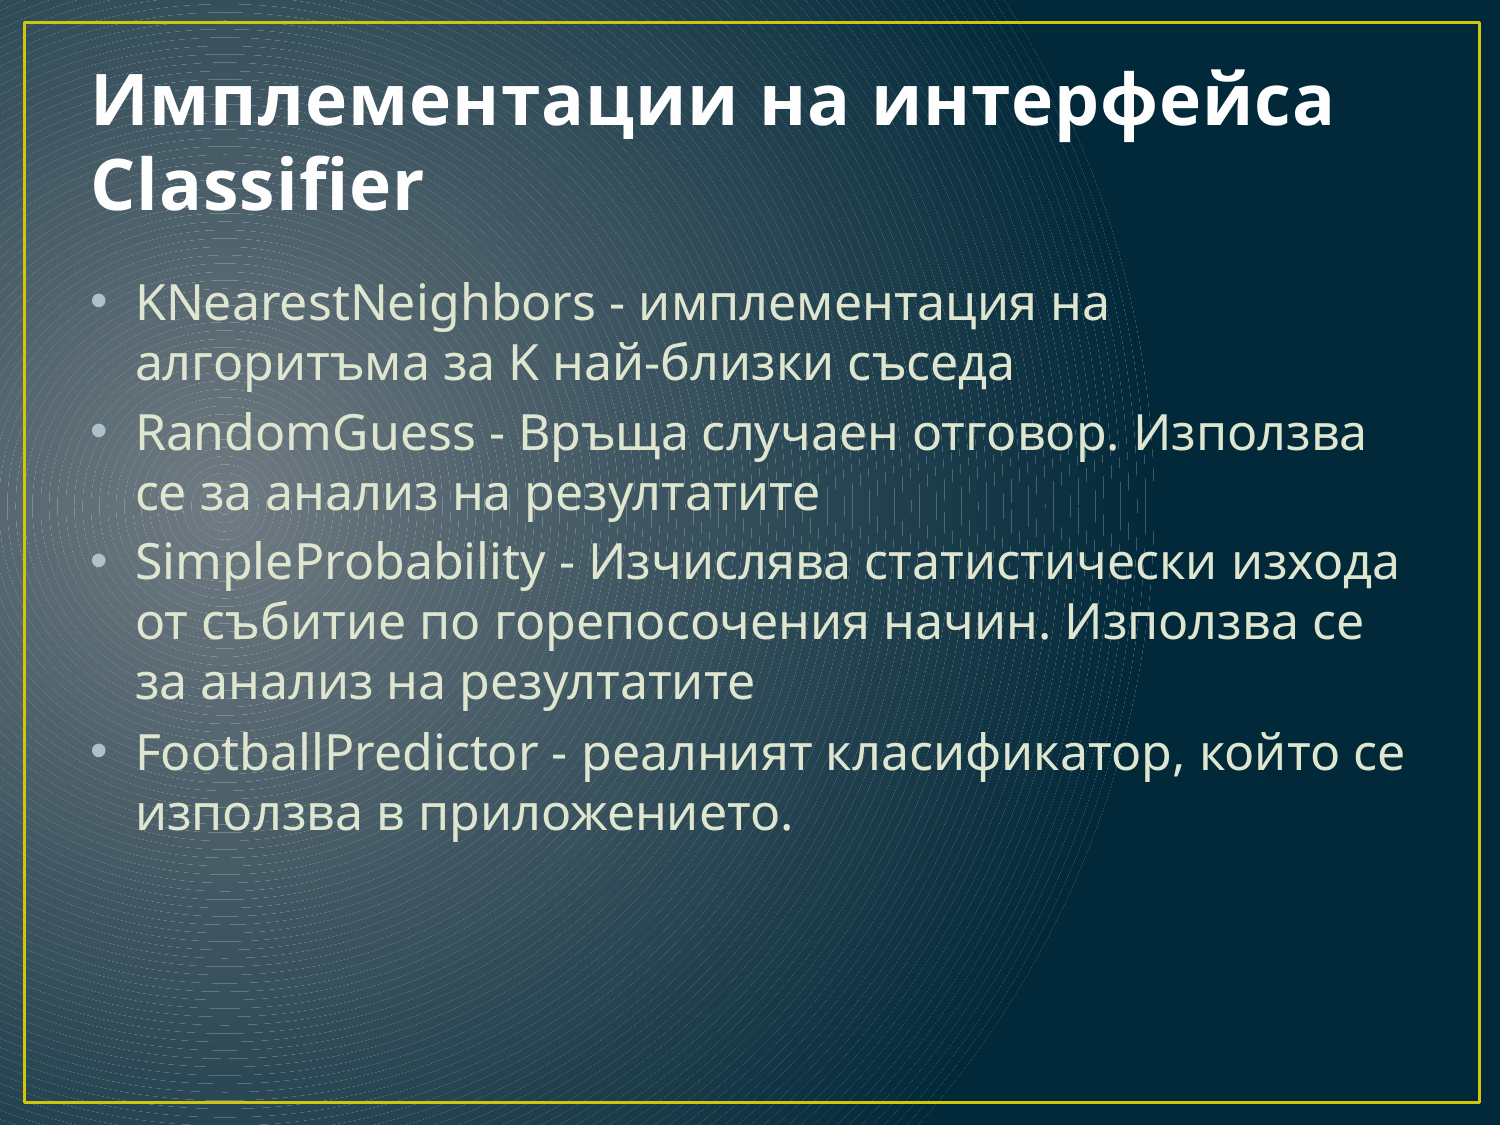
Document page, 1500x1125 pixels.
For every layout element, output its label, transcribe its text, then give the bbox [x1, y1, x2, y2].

list KNearestNeighbors - имплементация на алгоритъма за K най-близки съседа RandomGuess - Връща случаен отговор. Използва се за анализ на резултатите SimpleProbability - Изчислява статистически изхода от събитие по горепосочения начин. Използва се за анализ на резултатите FootballPredictor - реалният класификатор, който се използва в приложението. [75, 262, 1425, 1005]
title Имплементации на интерфейса Classifier [75, 45, 1425, 233]
